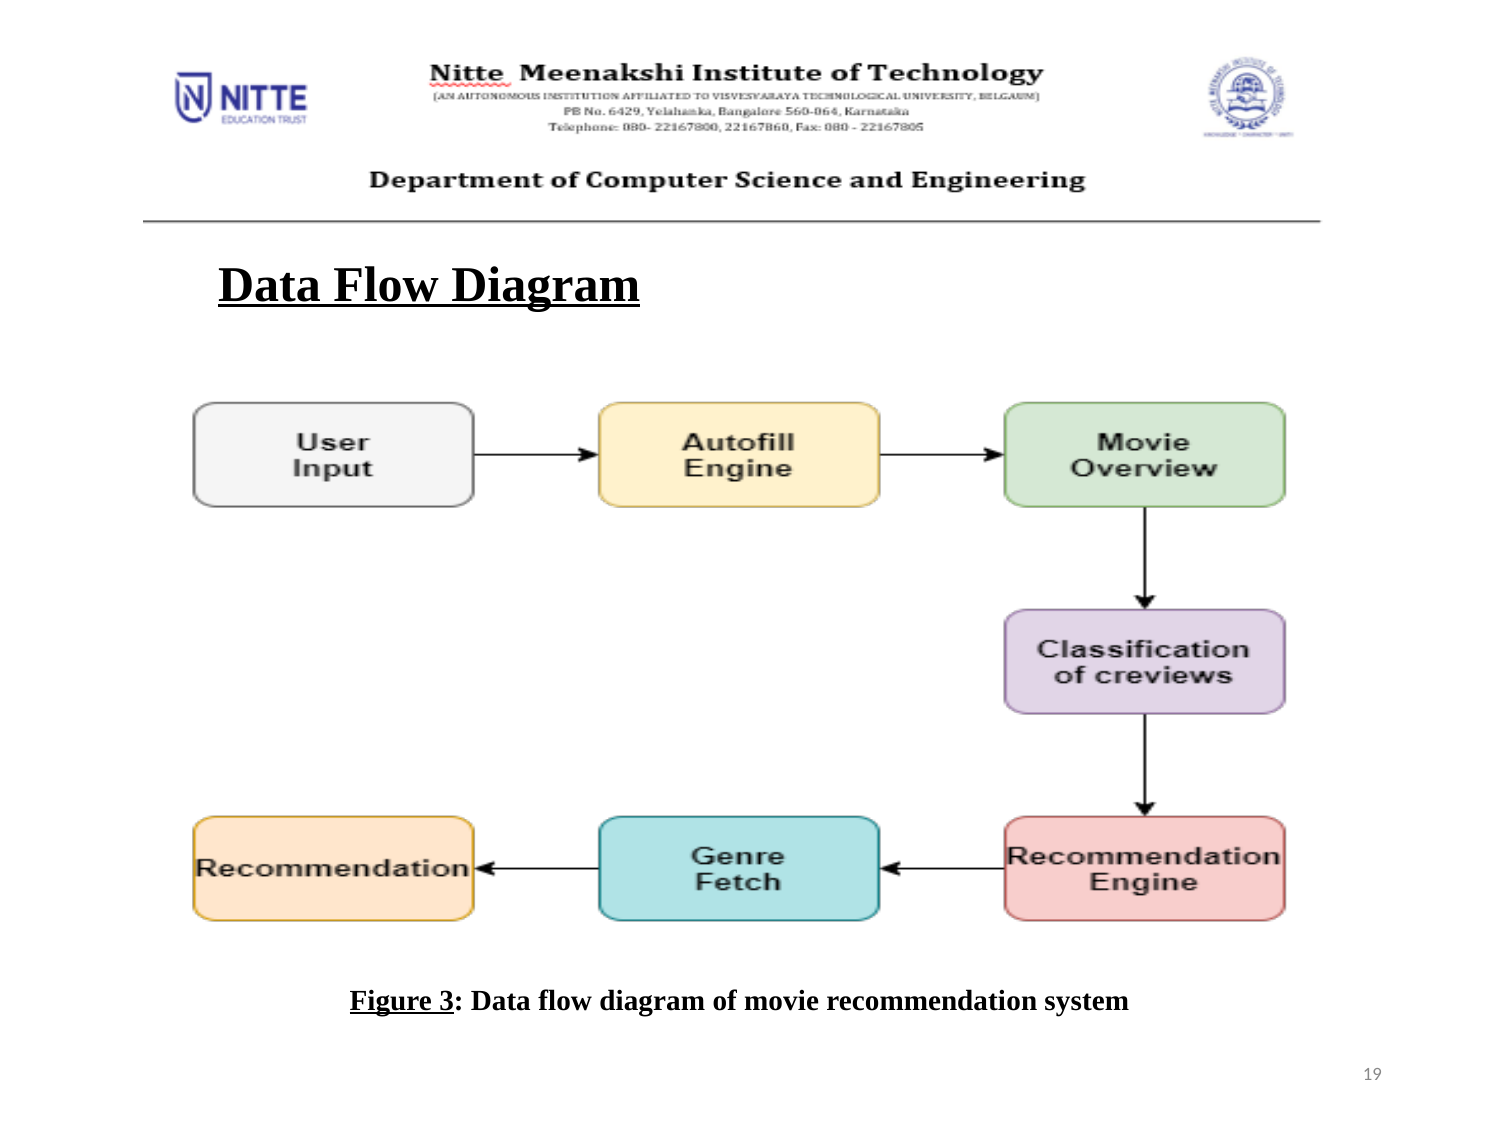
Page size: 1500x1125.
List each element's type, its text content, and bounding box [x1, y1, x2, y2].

picture [142, 42, 1337, 227]
picture [142, 368, 1337, 956]
title Data Flow Diagram [103, 226, 1397, 344]
slide_number 19 [1059, 1042, 1397, 1103]
text_box Figure 3: Data flow diagram of movie recommendation system [319, 973, 1160, 1024]
